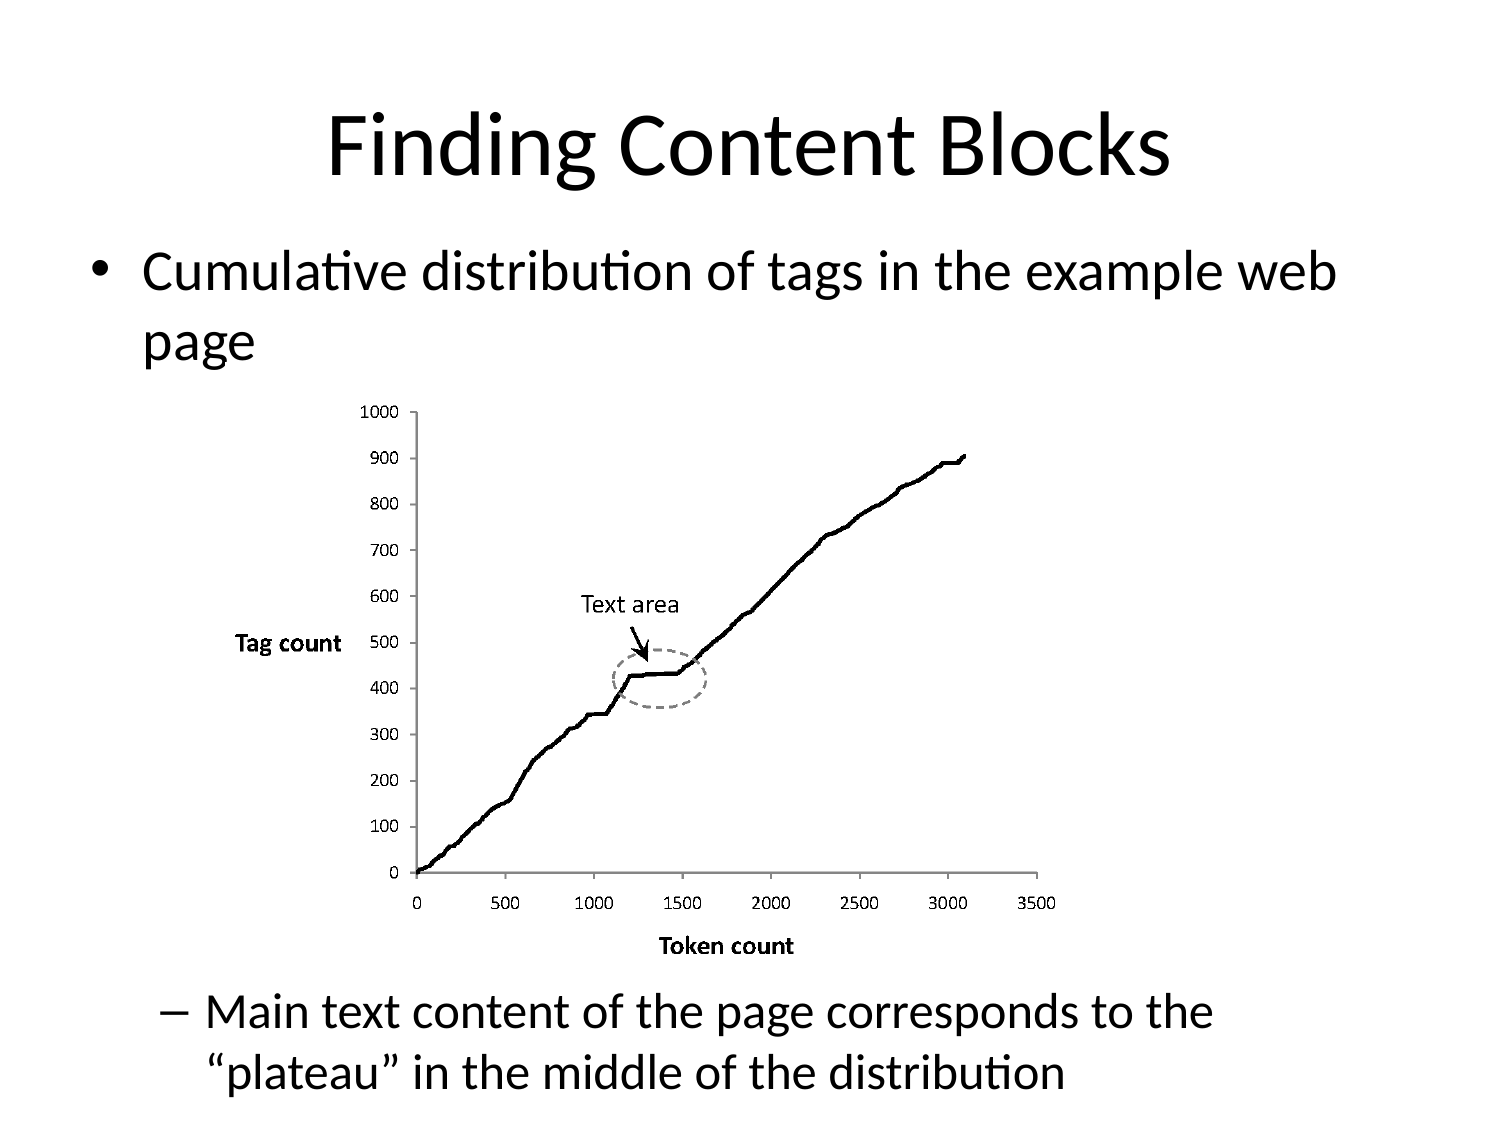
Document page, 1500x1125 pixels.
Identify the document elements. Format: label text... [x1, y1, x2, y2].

list Cumulative distribution of tags in the example web page Main text content of the page corresponds to the “plateau” in the middle of the distribution [75, 224, 1425, 1113]
picture [224, 362, 1066, 963]
title Finding Content Blocks [75, 45, 1425, 224]
